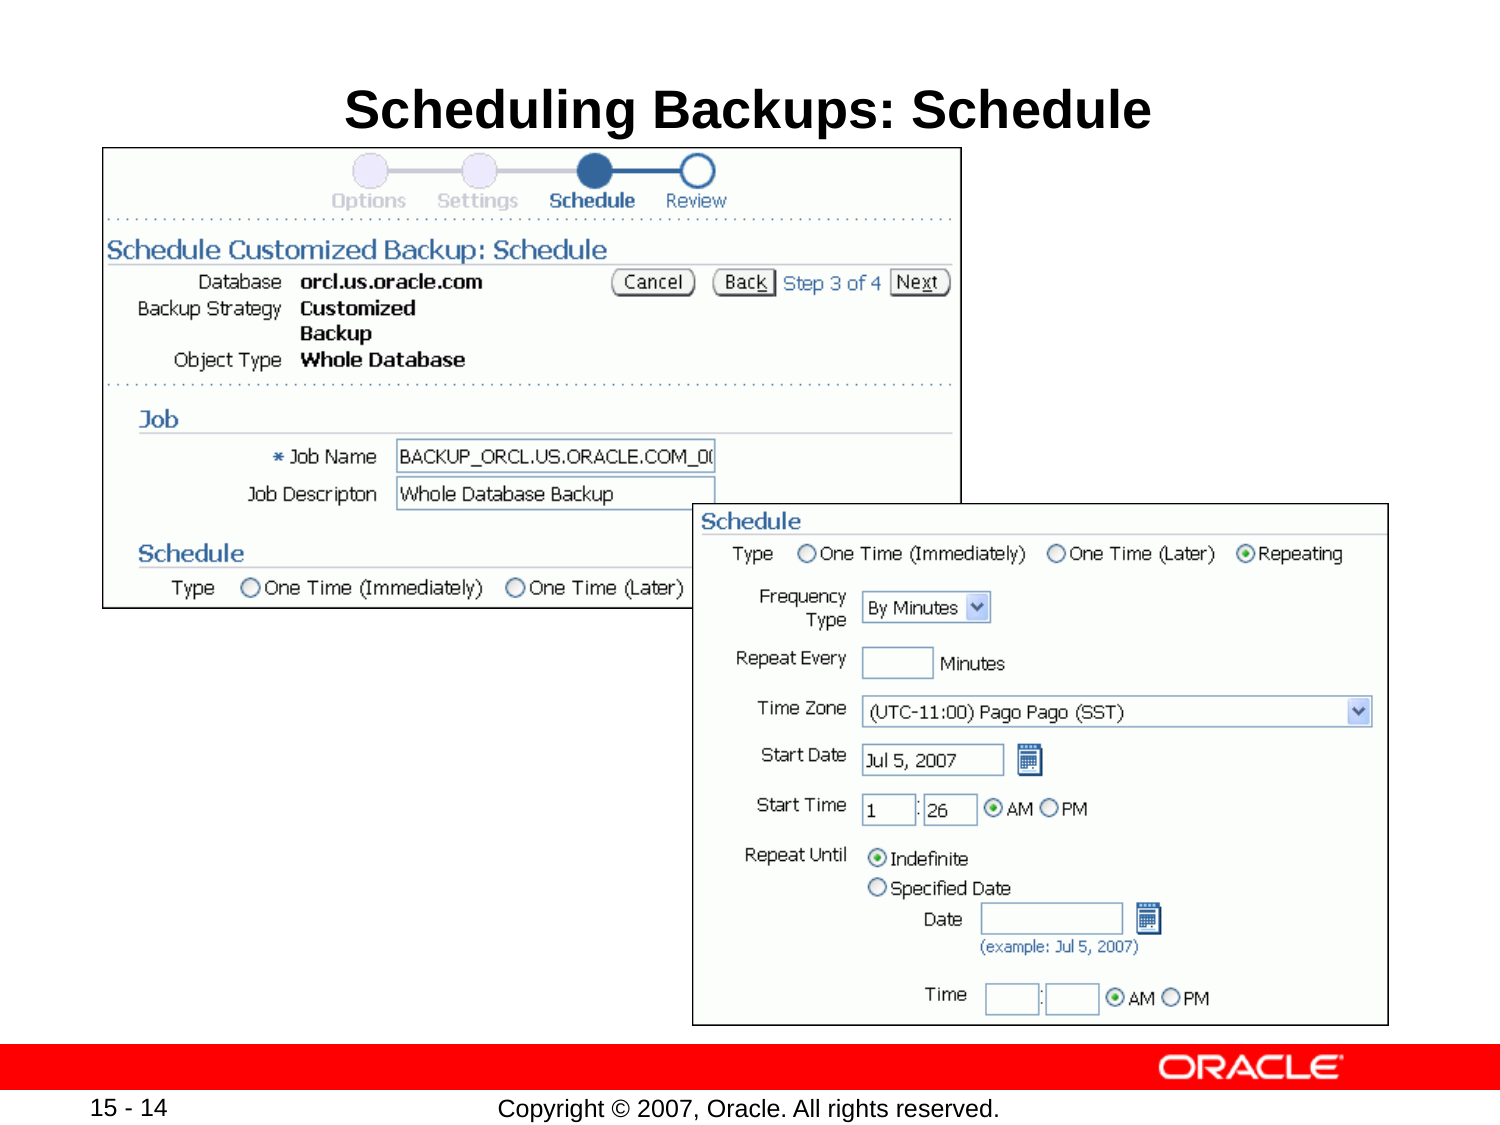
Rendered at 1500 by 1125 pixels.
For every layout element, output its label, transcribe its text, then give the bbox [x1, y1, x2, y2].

title Scheduling Backups: Schedule [99, 71, 1400, 217]
picture [101, 147, 1390, 1026]
picture [0, 1044, 1500, 1090]
